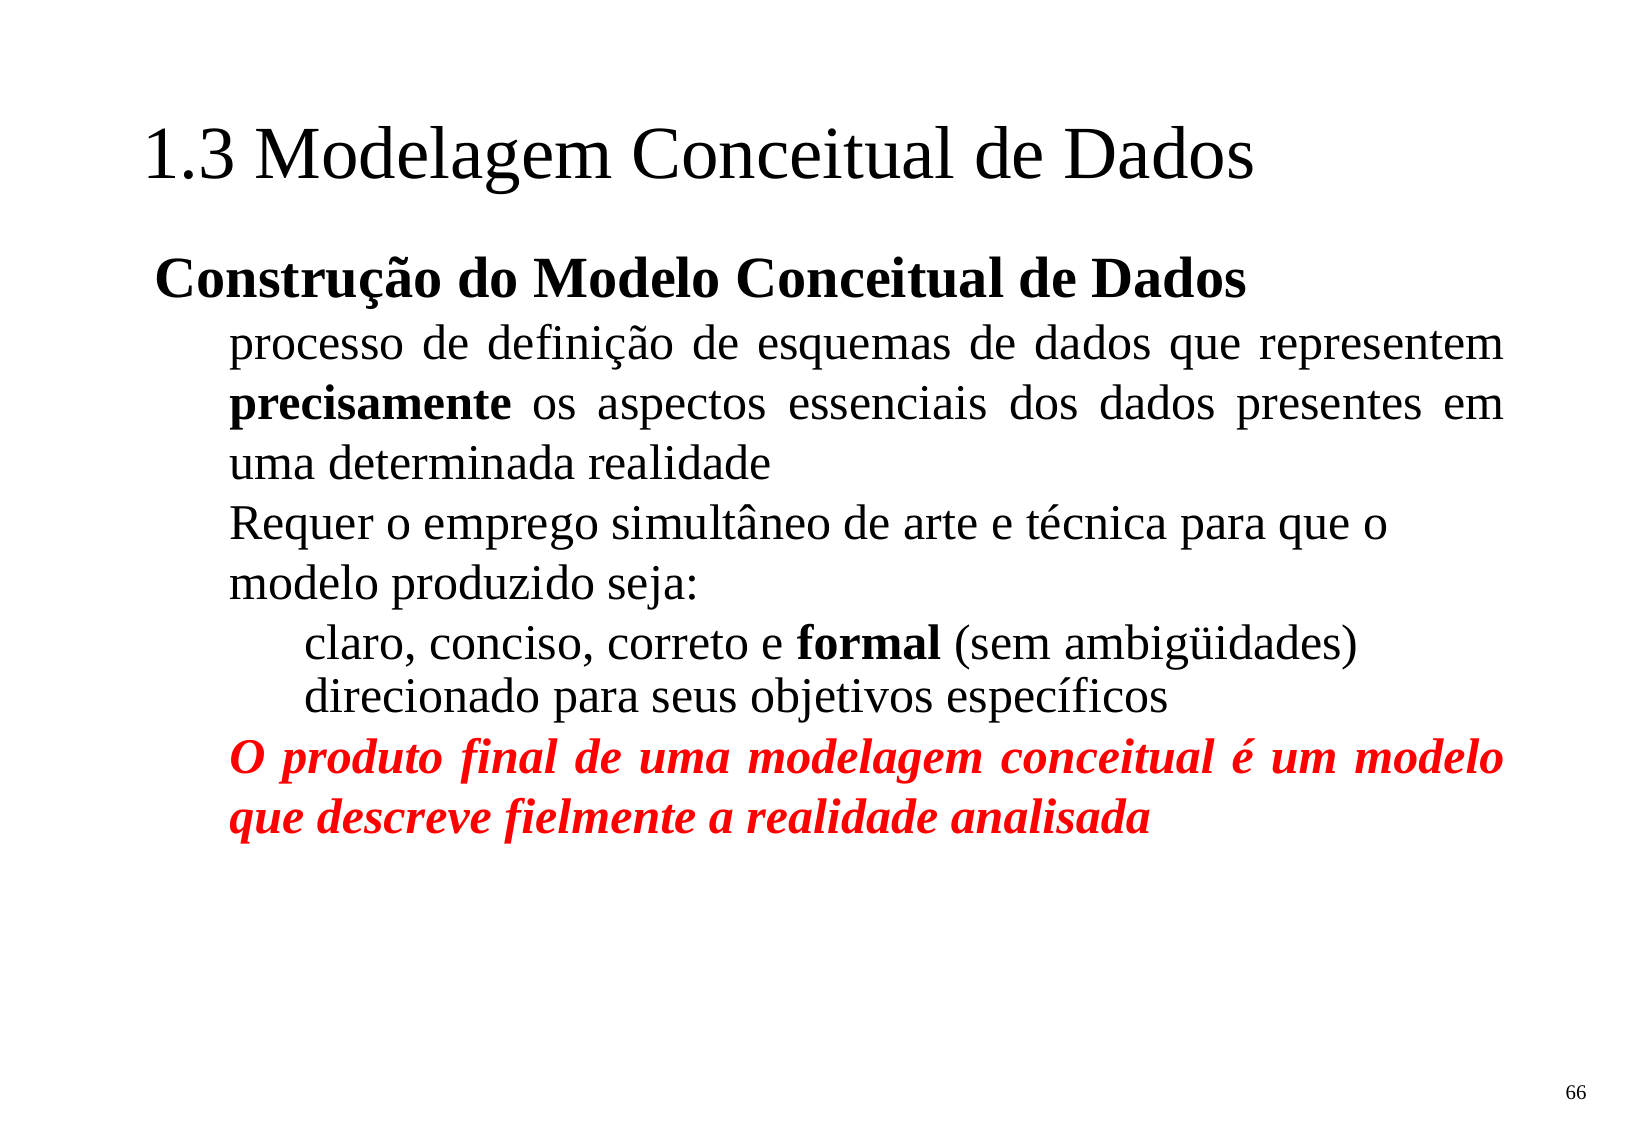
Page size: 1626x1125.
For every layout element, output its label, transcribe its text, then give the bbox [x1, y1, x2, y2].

text_box ‹#› [1536, 1051, 1602, 1112]
text_box 1.3 Modelagem Conceitual de Dados [127, 54, 1509, 243]
text_box Construção do Modelo Conceitual de Dados processo de definição de esquemas de dados que representem precisamente os aspectos essenciais dos dados presentes em uma determinada realidade Requer o emprego simultâneo de arte e técnica para que o modelo produzido seja: claro, conciso, correto e formal (sem ambigüidades) direcionado para seus objetivos específicos O produto final de uma modelagem conceitual é um modelo que descreve fielmente a realidade analisada [139, 231, 1521, 1012]
